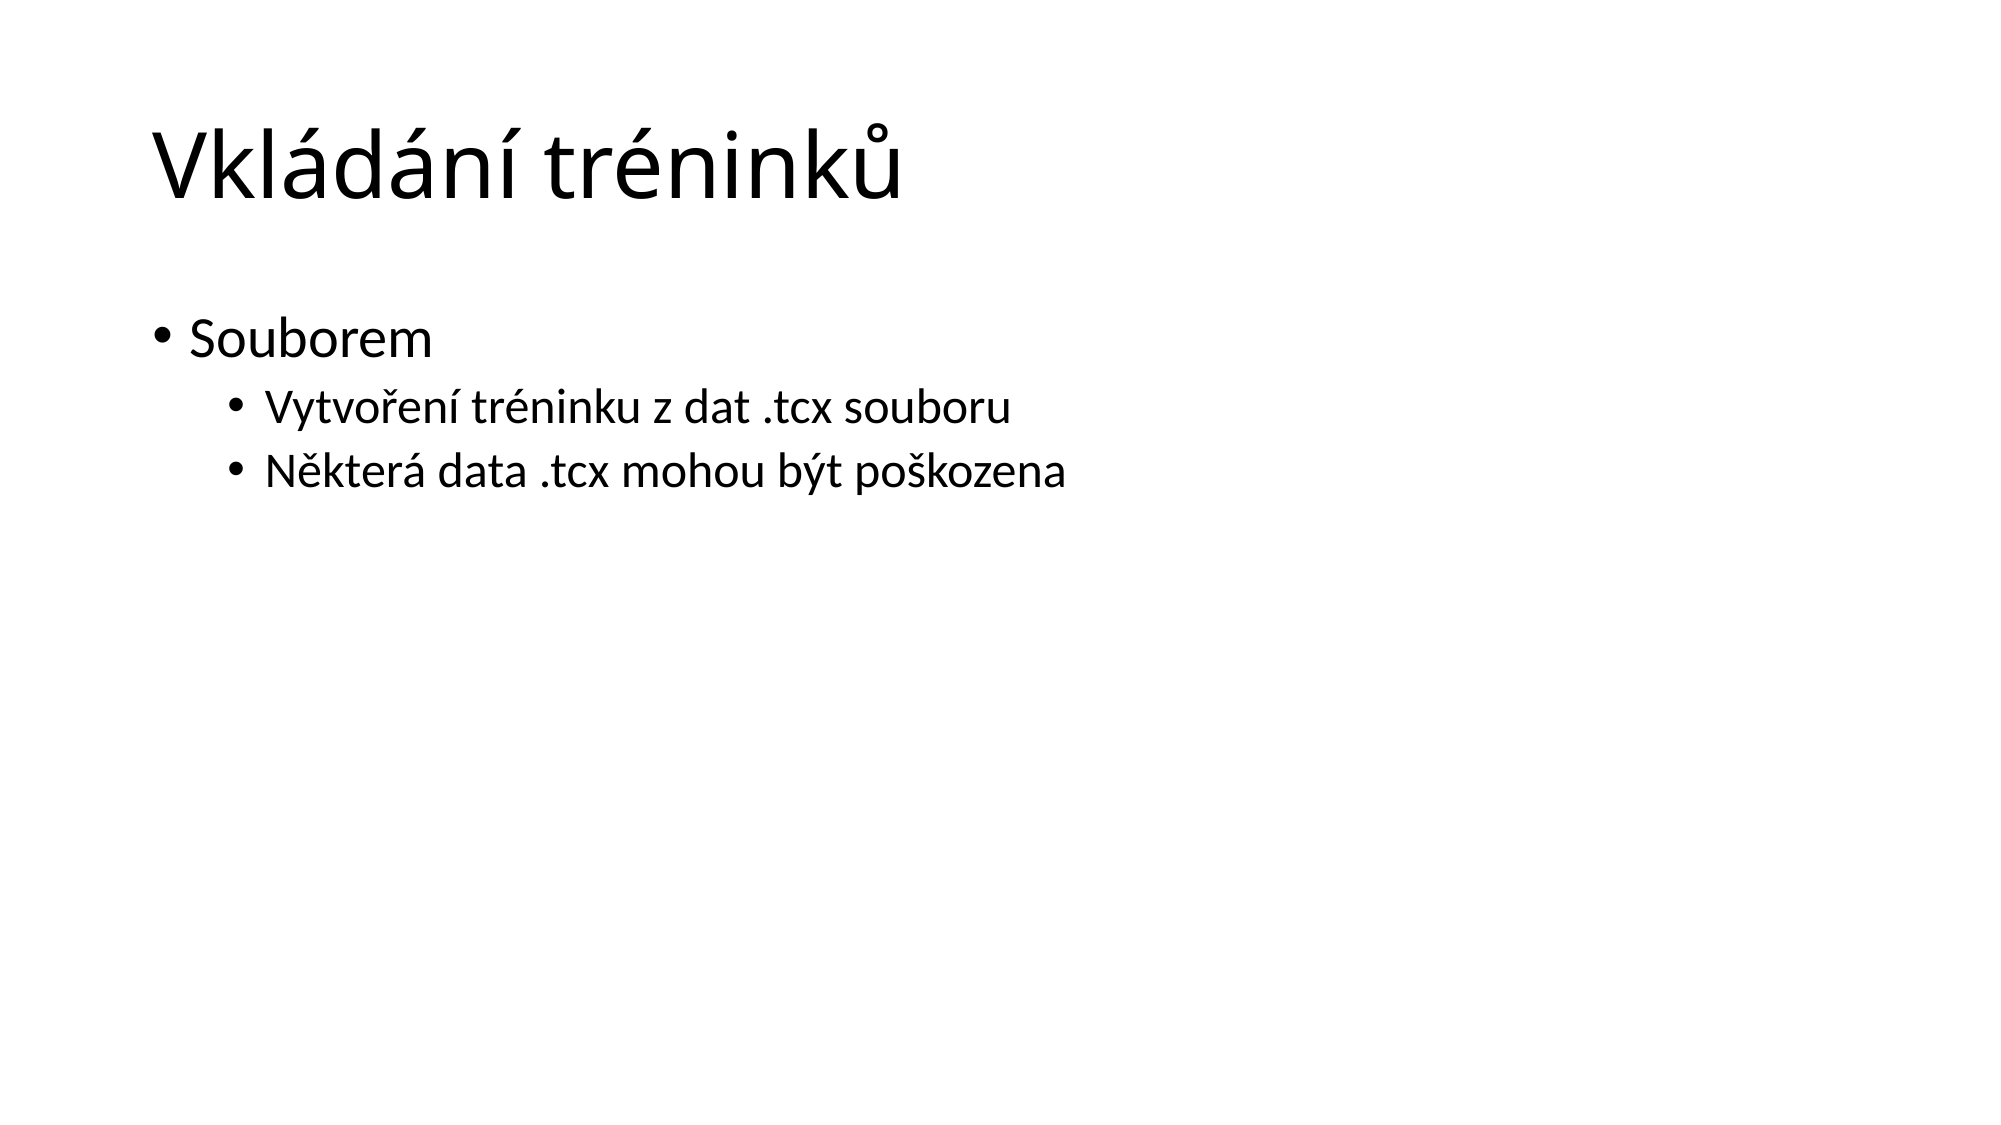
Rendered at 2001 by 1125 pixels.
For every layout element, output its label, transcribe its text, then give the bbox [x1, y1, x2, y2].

title Vkládání tréninků [137, 59, 1863, 278]
list Souborem Vytvoření tréninku z dat .tcx souboru Některá data .tcx mohou být poškozena [137, 299, 1863, 1014]
